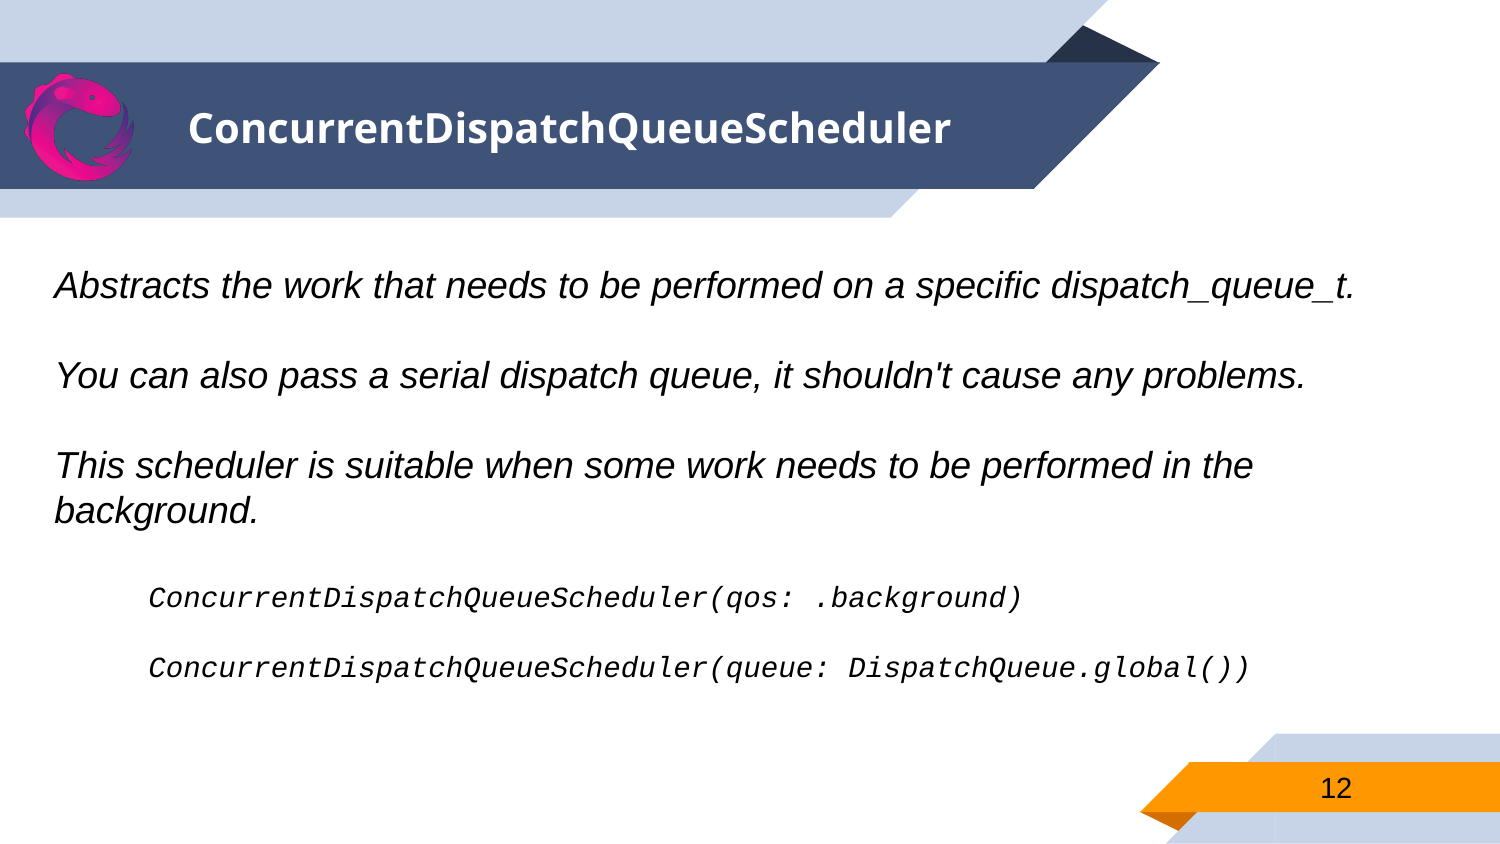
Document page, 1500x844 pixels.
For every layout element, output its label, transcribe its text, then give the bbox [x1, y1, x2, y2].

text_box Abstracts the work that needs to be performed on a specific dispatch_queue_t. You can also pass a serial dispatch queue, it shouldn't cause any problems. This scheduler is suitable when some work needs to be performed in the background. [39, 253, 1463, 539]
text_box ConcurrentDispatchQueueScheduler(qos: .background) ConcurrentDispatchQueueScheduler(queue: DispatchQueue.global()) [133, 571, 1285, 691]
title ConcurrentDispatchQueueScheduler [172, 64, 1033, 190]
picture [24, 72, 134, 182]
slide_number 12 [1305, 760, 1494, 813]
